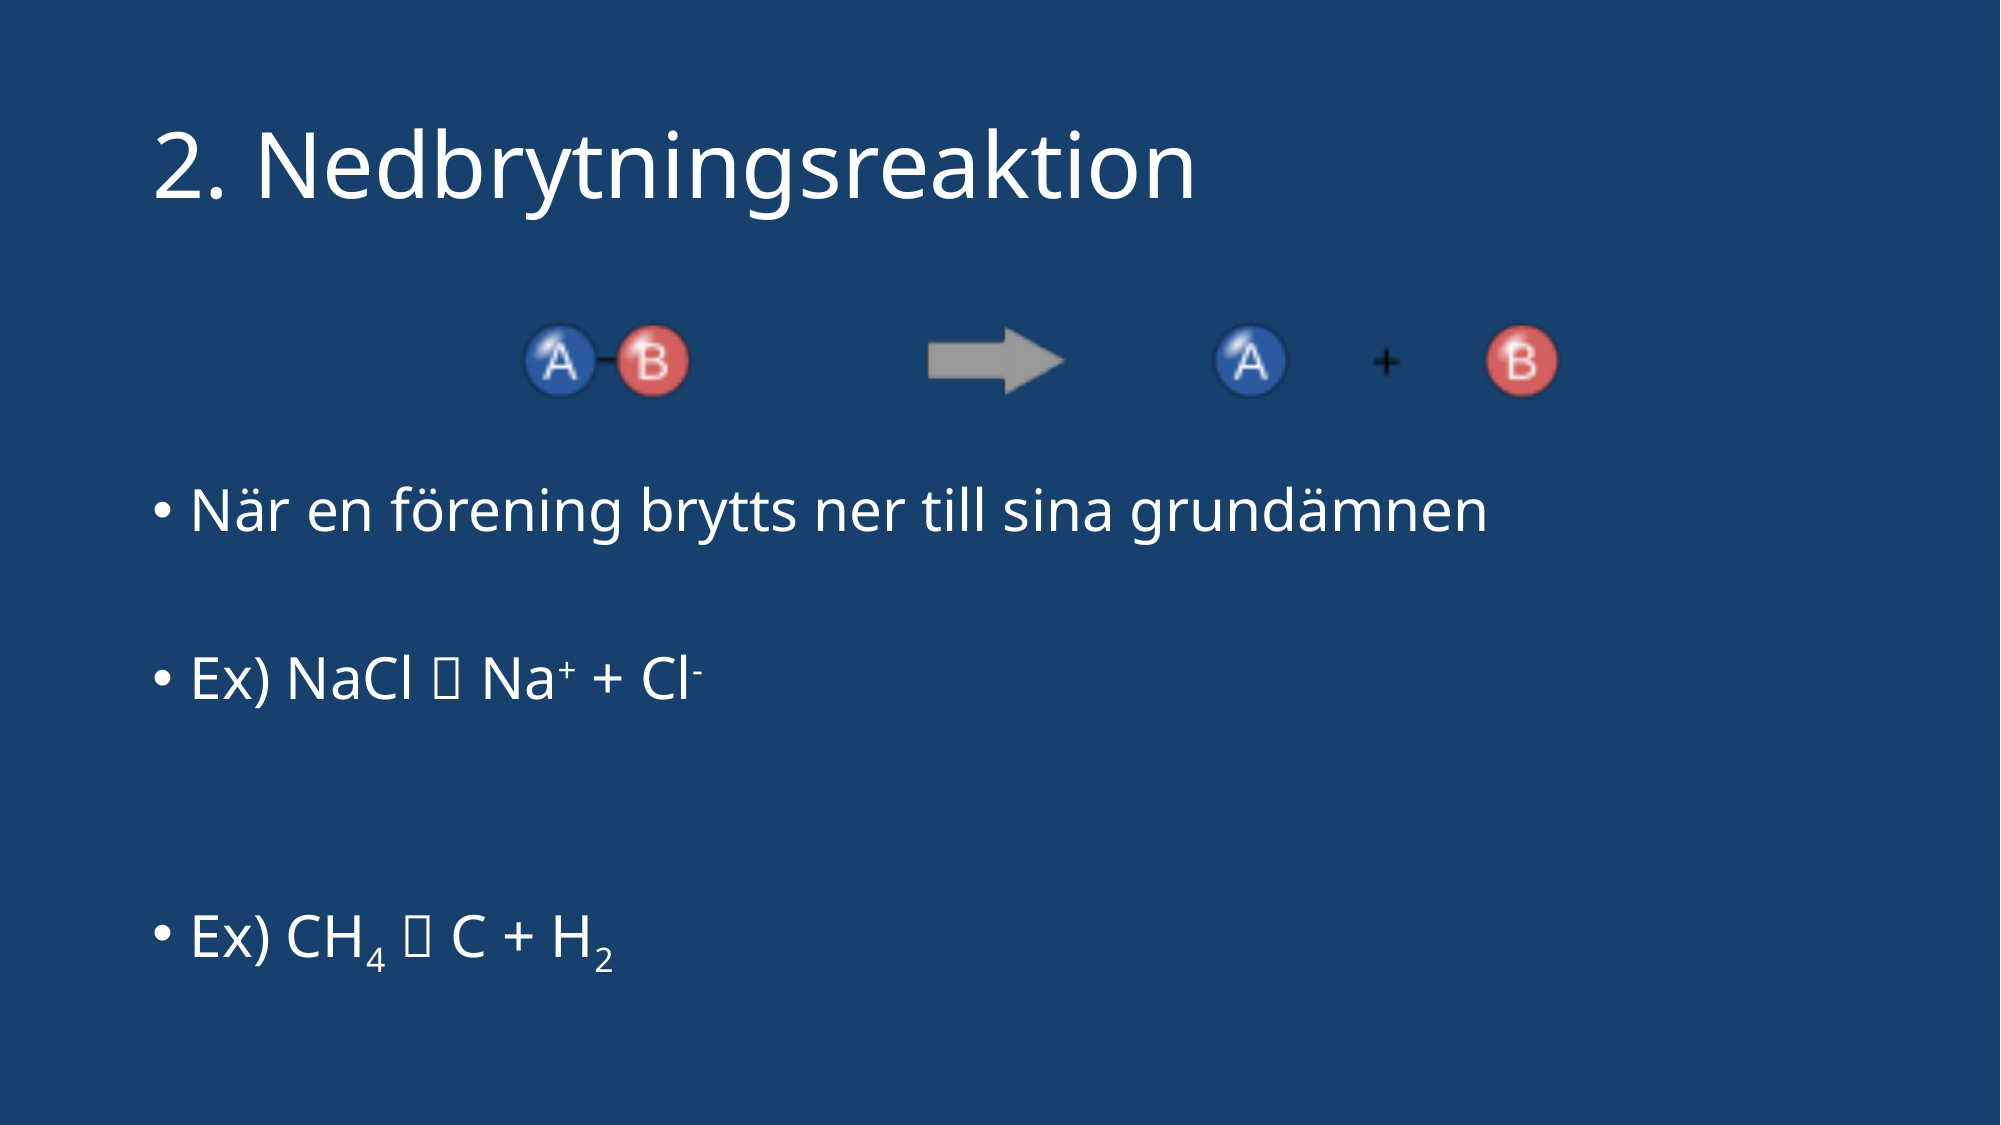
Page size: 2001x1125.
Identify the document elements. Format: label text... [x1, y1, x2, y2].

picture [287, 276, 1713, 457]
title 2. Nedbrytningsreaktion [137, 59, 1863, 278]
list När en förening brytts ner till sina grundämnen Ex) NaCl  Na+ + Cl- Ex) CH4  C + H2 [137, 299, 1863, 1014]
